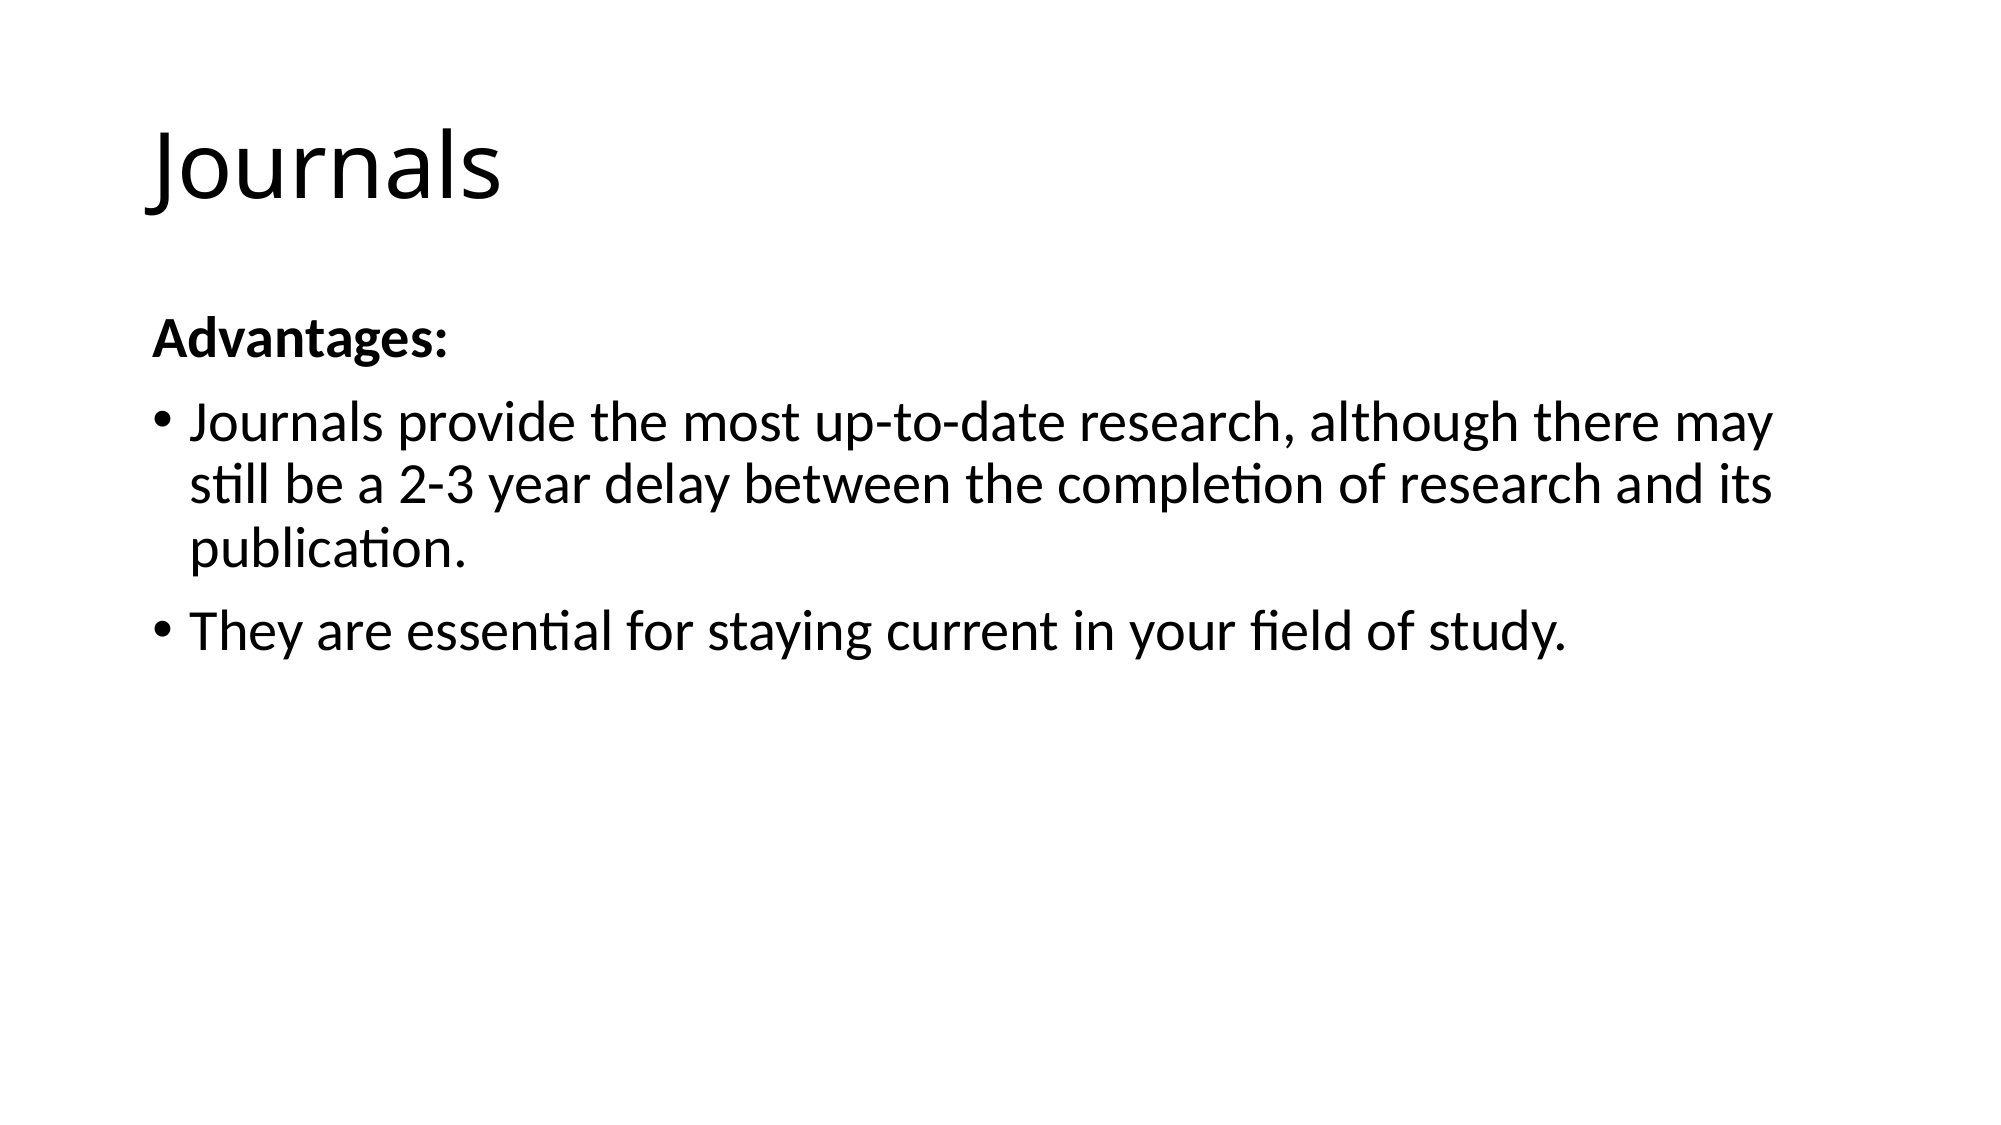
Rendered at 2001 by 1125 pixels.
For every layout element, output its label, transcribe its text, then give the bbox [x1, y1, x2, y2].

list Advantages: Journals provide the most up-to-date research, although there may still be a 2-3 year delay between the completion of research and its publication. They are essential for staying current in your field of study. [137, 299, 1863, 1014]
title Journals [137, 59, 1863, 278]
